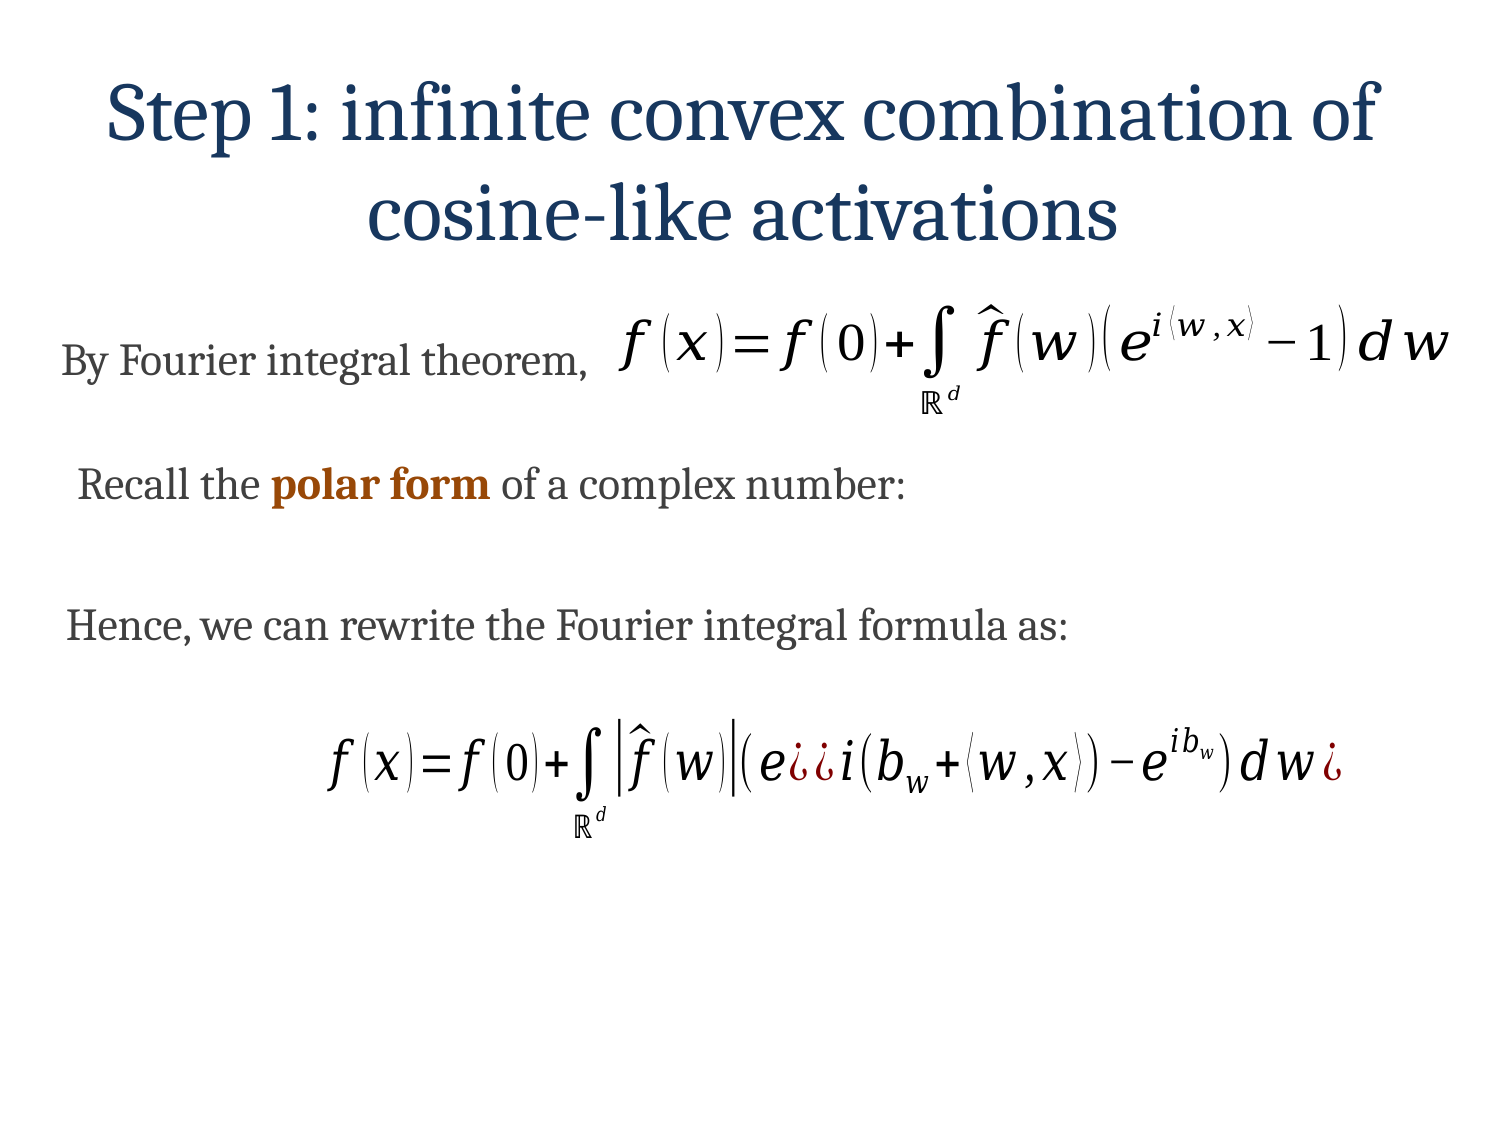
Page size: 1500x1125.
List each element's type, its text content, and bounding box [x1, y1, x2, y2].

text_box Recall the polar form of a complex number: [62, 446, 1475, 517]
text_box Hence, we can rewrite the Fourier integral formula as: [51, 587, 1464, 658]
text_box By Fourier integral theorem, [46, 322, 1459, 392]
text_box Step 1: infinite convex combination of cosine-like activations [24, 49, 1463, 265]
